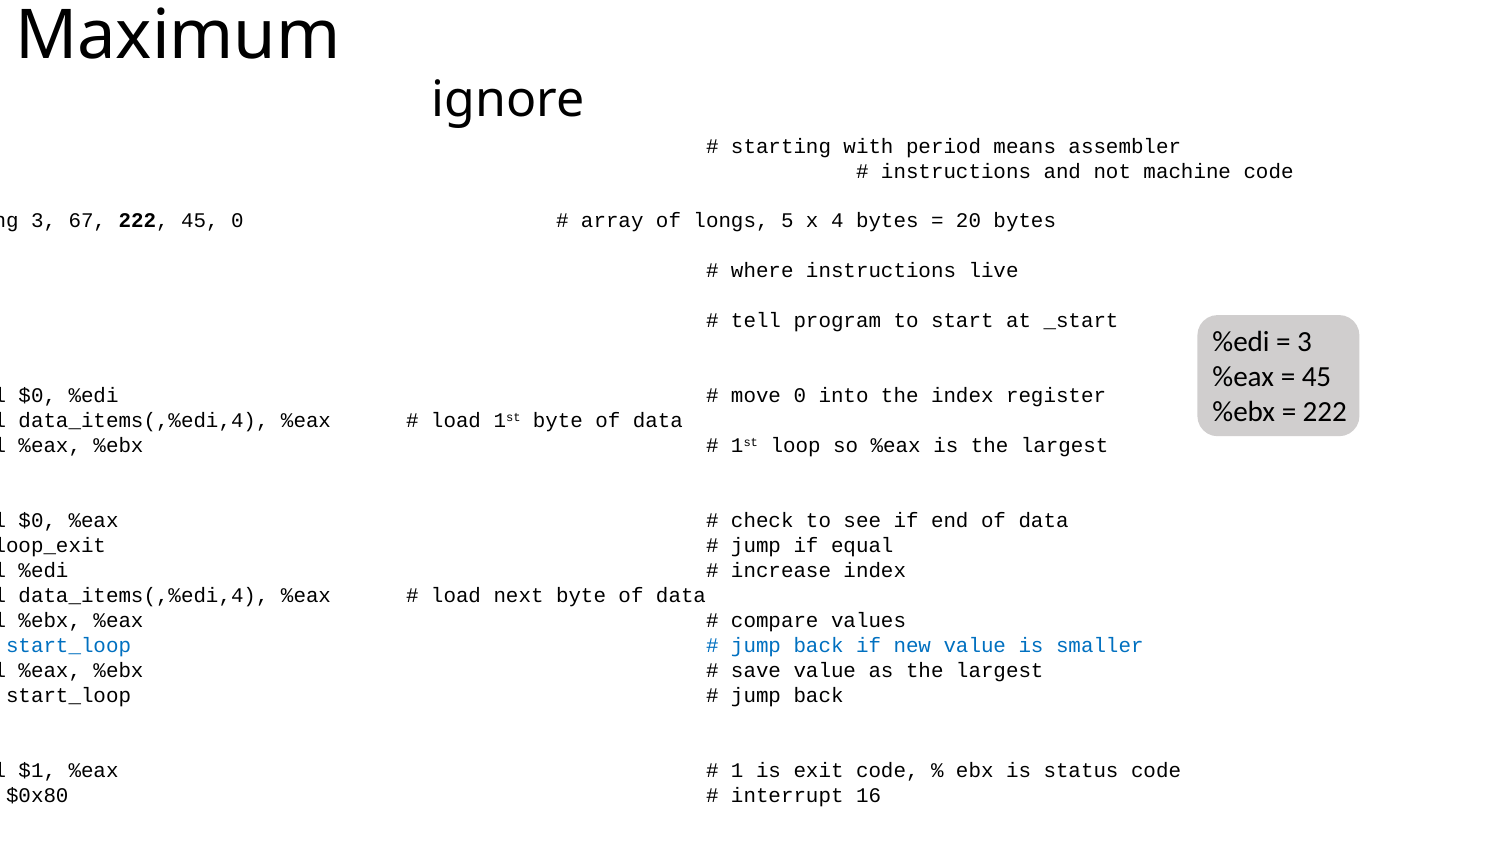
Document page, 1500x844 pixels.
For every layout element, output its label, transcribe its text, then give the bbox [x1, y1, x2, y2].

text_box .section .data # starting with period means assembler # instructions and not machine code data_items: .long 3, 67, 222, 45, 0 # array of longs, 5 x 4 bytes = 20 bytes .section .text # where instructions live .globl _start # tell program to start at _start _start: movl $0, %edi # move 0 into the index register movl data_items(,%edi,4), %eax # load 1st byte of data movl %eax, %ebx # 1st loop so %eax is the largest start_loop: cmpl $0, %eax # check to see if end of data je loop_exit # jump if equal incl %edi # increase index movl data_items(,%edi,4), %eax # load next byte of data cmpl %ebx, %eax # compare values jle start_loop # jump back if new value is smaller movl %eax, %ebx # save value as the largest jmp start_loop # jump back loop_exit: movl $1, %eax # 1 is exit code, % ebx is status code int $0x80 # interrupt 16 [0, 145, 1309, 815]
text_box Maximum ignore [0, 0, 1500, 145]
text_box %edi = 3 %eax = 45 %ebx = 222 [1197, 315, 1385, 435]
